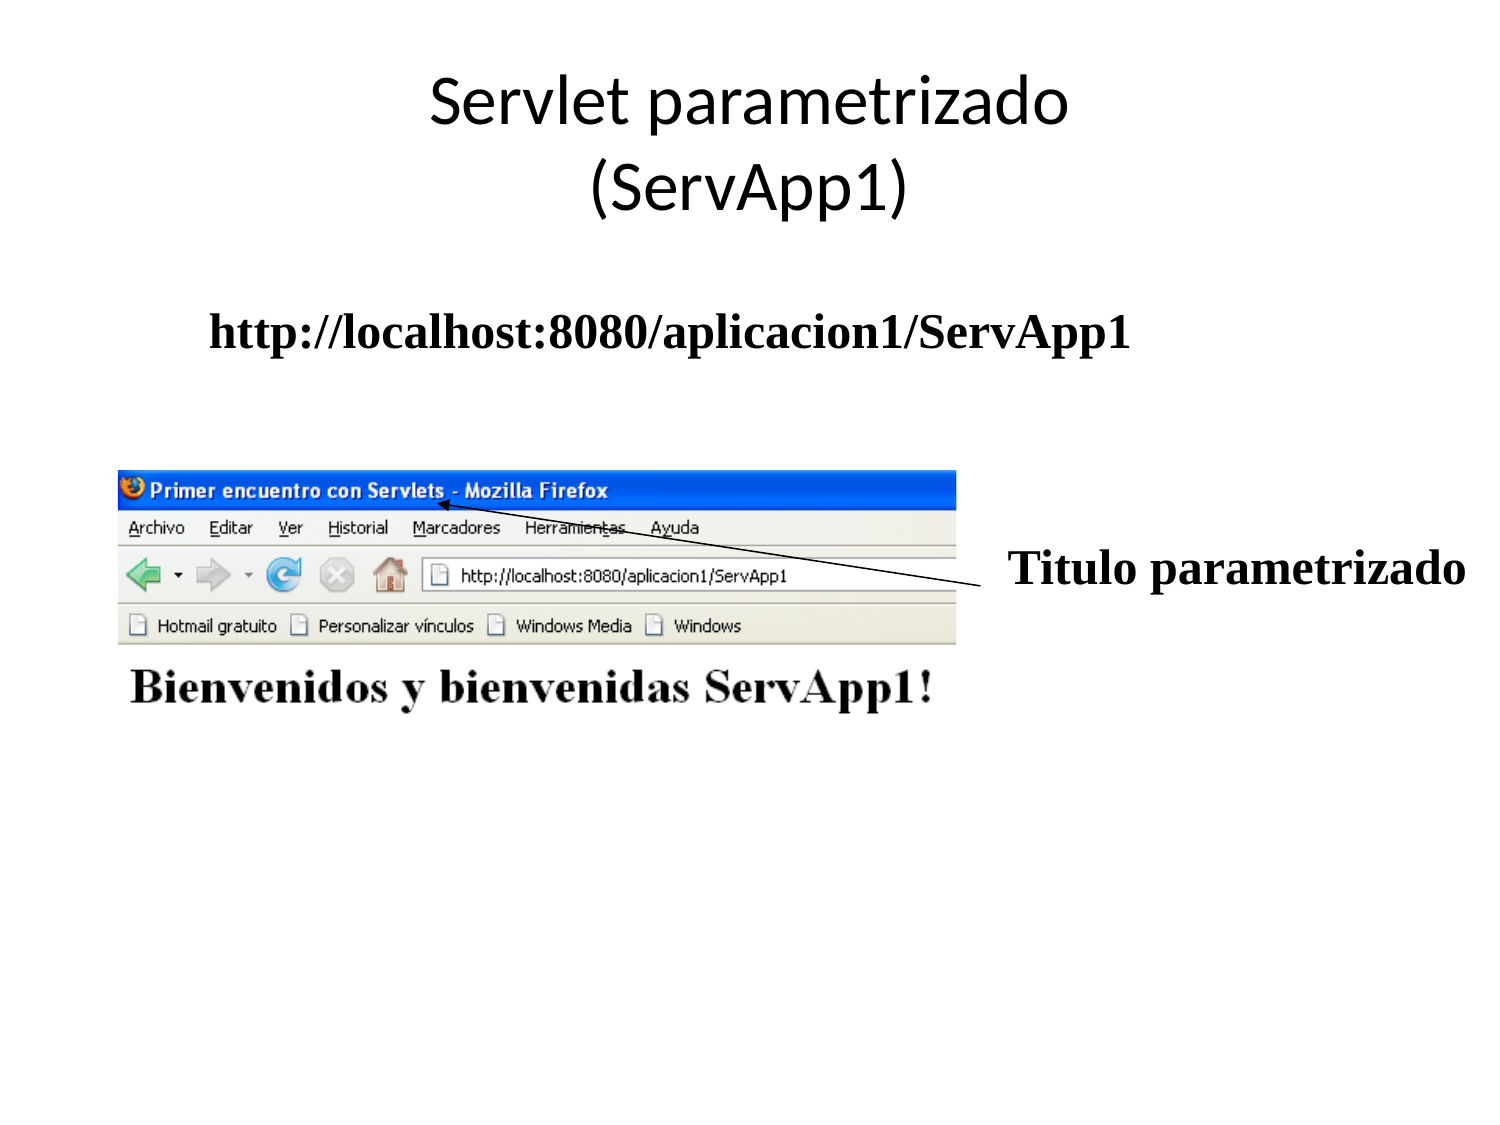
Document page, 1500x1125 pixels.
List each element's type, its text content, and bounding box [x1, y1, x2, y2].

title Servlet parametrizado (ServApp1) [75, 45, 1425, 233]
picture [117, 467, 957, 811]
text_box Titulo parametrizado [992, 526, 1483, 602]
text_box http://localhost:8080/aplicacion1/ServApp1 [194, 290, 1148, 366]
